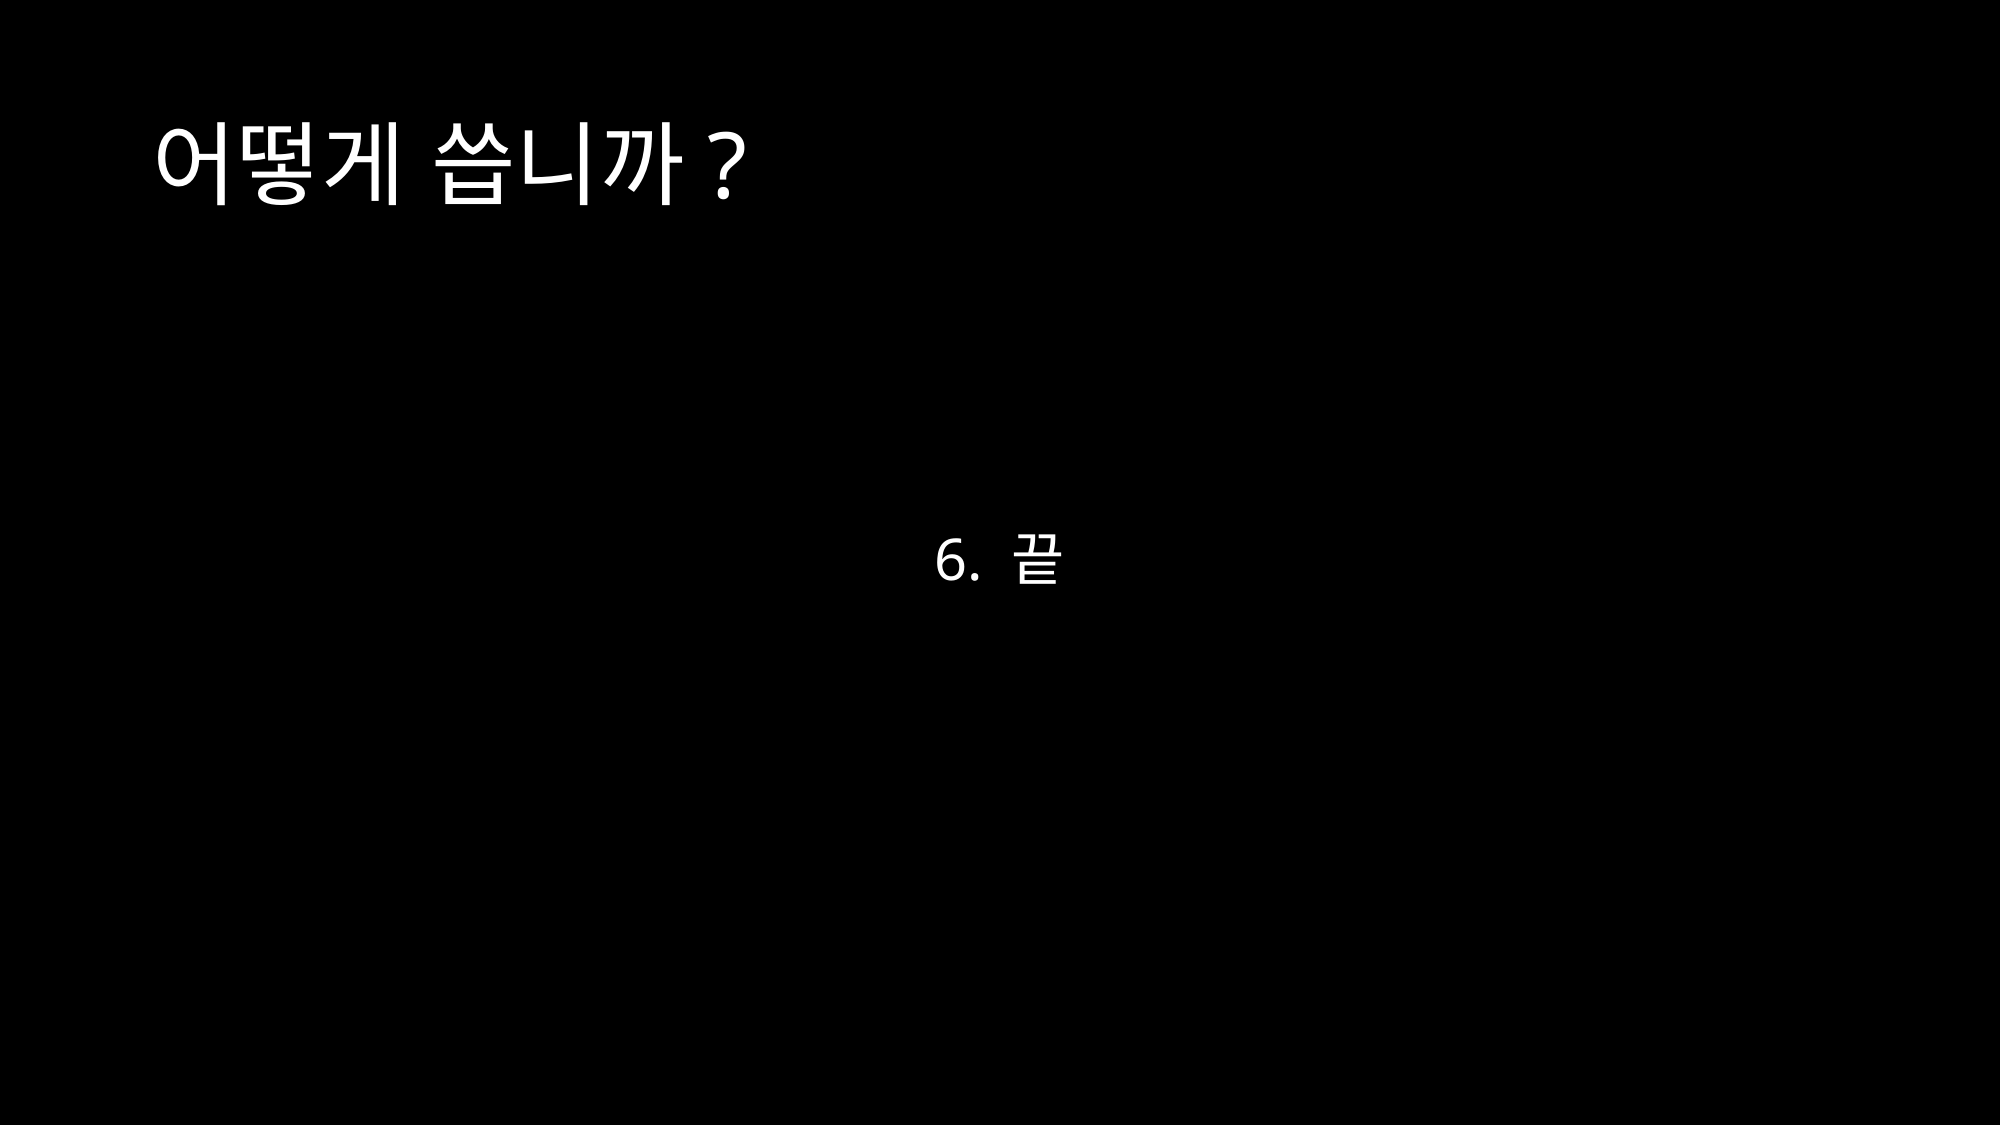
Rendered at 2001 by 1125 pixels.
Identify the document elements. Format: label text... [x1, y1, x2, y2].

list 6. 끝 [137, 523, 1863, 602]
title 어떻게 씁니까? [137, 59, 1863, 278]
